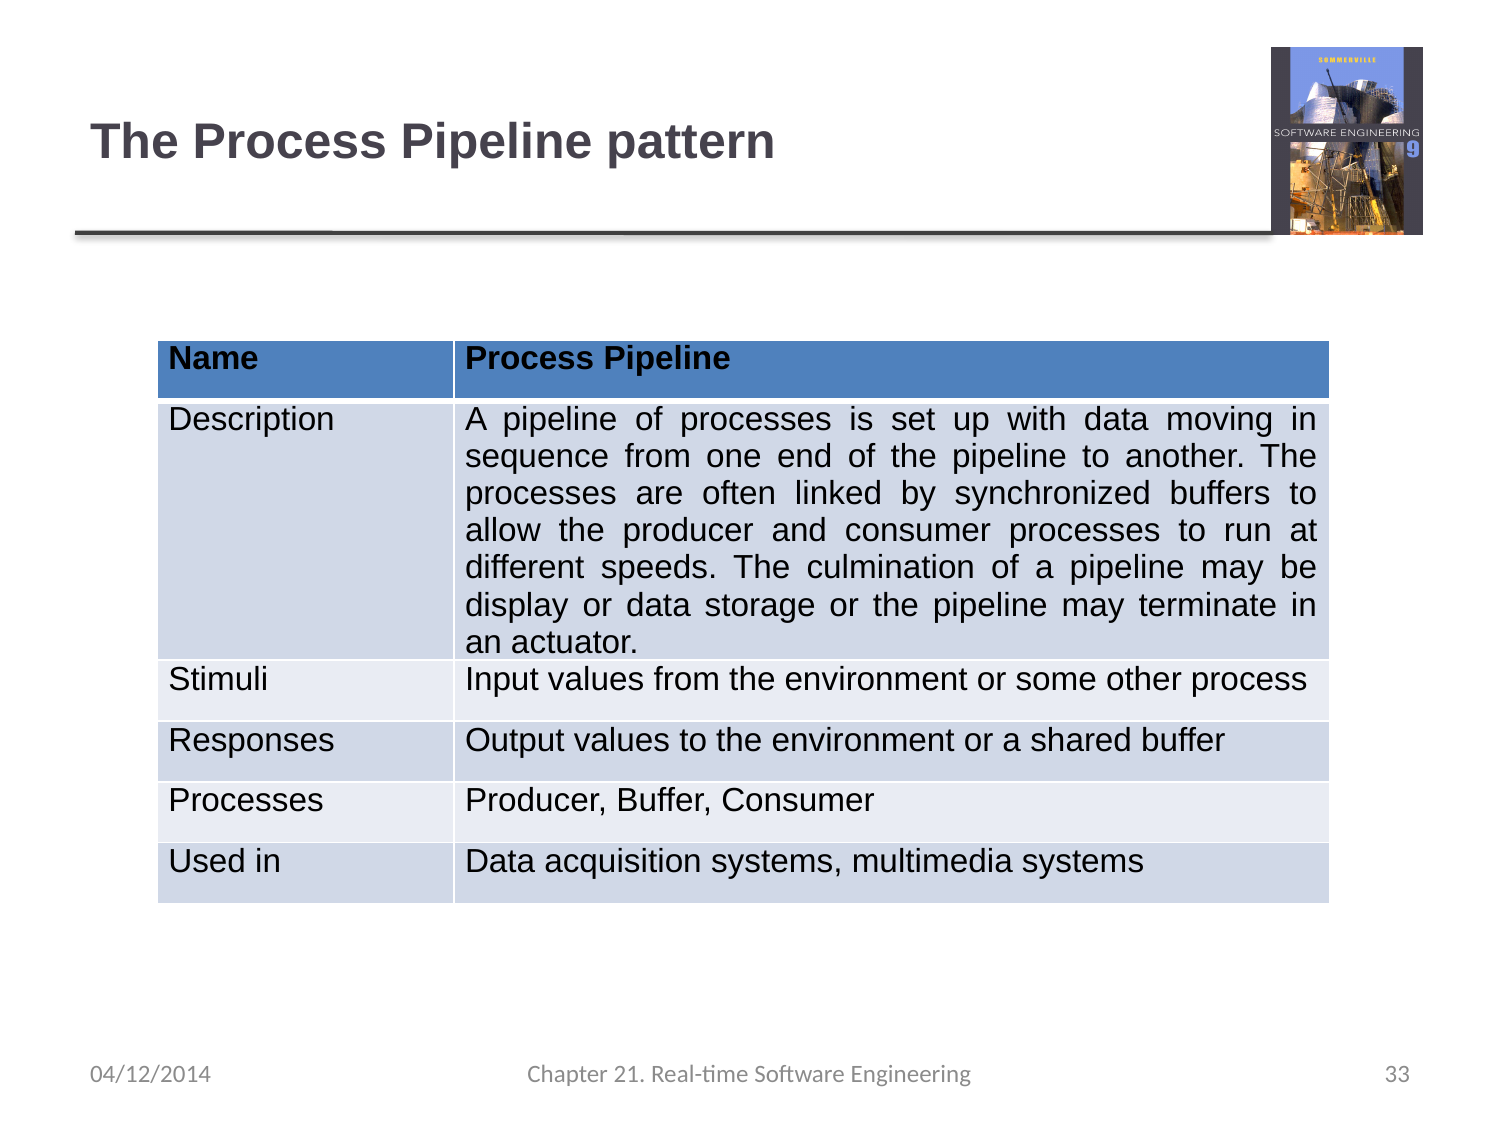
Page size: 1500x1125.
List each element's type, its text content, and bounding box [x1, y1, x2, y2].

picture [1272, 47, 1423, 235]
table_cell Responses [158, 722, 453, 781]
table_cell Data acquisition systems, multimedia systems [455, 843, 1329, 903]
table_cell Description [158, 404, 453, 659]
table_cell Stimuli [158, 661, 453, 720]
table_header Process Pipeline [455, 341, 1329, 398]
table_cell Used in [158, 843, 453, 903]
table_cell Output values to the environment or a shared buffer [455, 722, 1329, 781]
table_cell Input values from the environment or some other process [455, 661, 1329, 720]
table_header Name [158, 341, 453, 398]
footer Chapter 21. Real-time Software Engineering [512, 1042, 988, 1103]
table_cell Producer, Buffer, Consumer [455, 783, 1329, 842]
table_cell Processes [158, 783, 453, 842]
title The Process Pipeline pattern [74, 44, 1272, 233]
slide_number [75, 1042, 425, 1103]
slide_number 33 [1074, 1042, 1425, 1103]
table_cell A pipeline of processes is set up with data moving in sequence from one end of the pipeline to another. The processes are often linked by synchronized buffers to allow the producer and consumer processes to run at different speeds. The culmination of a pipeline may be display or data storage or the pipeline may terminate in an actuator. [455, 404, 1329, 659]
